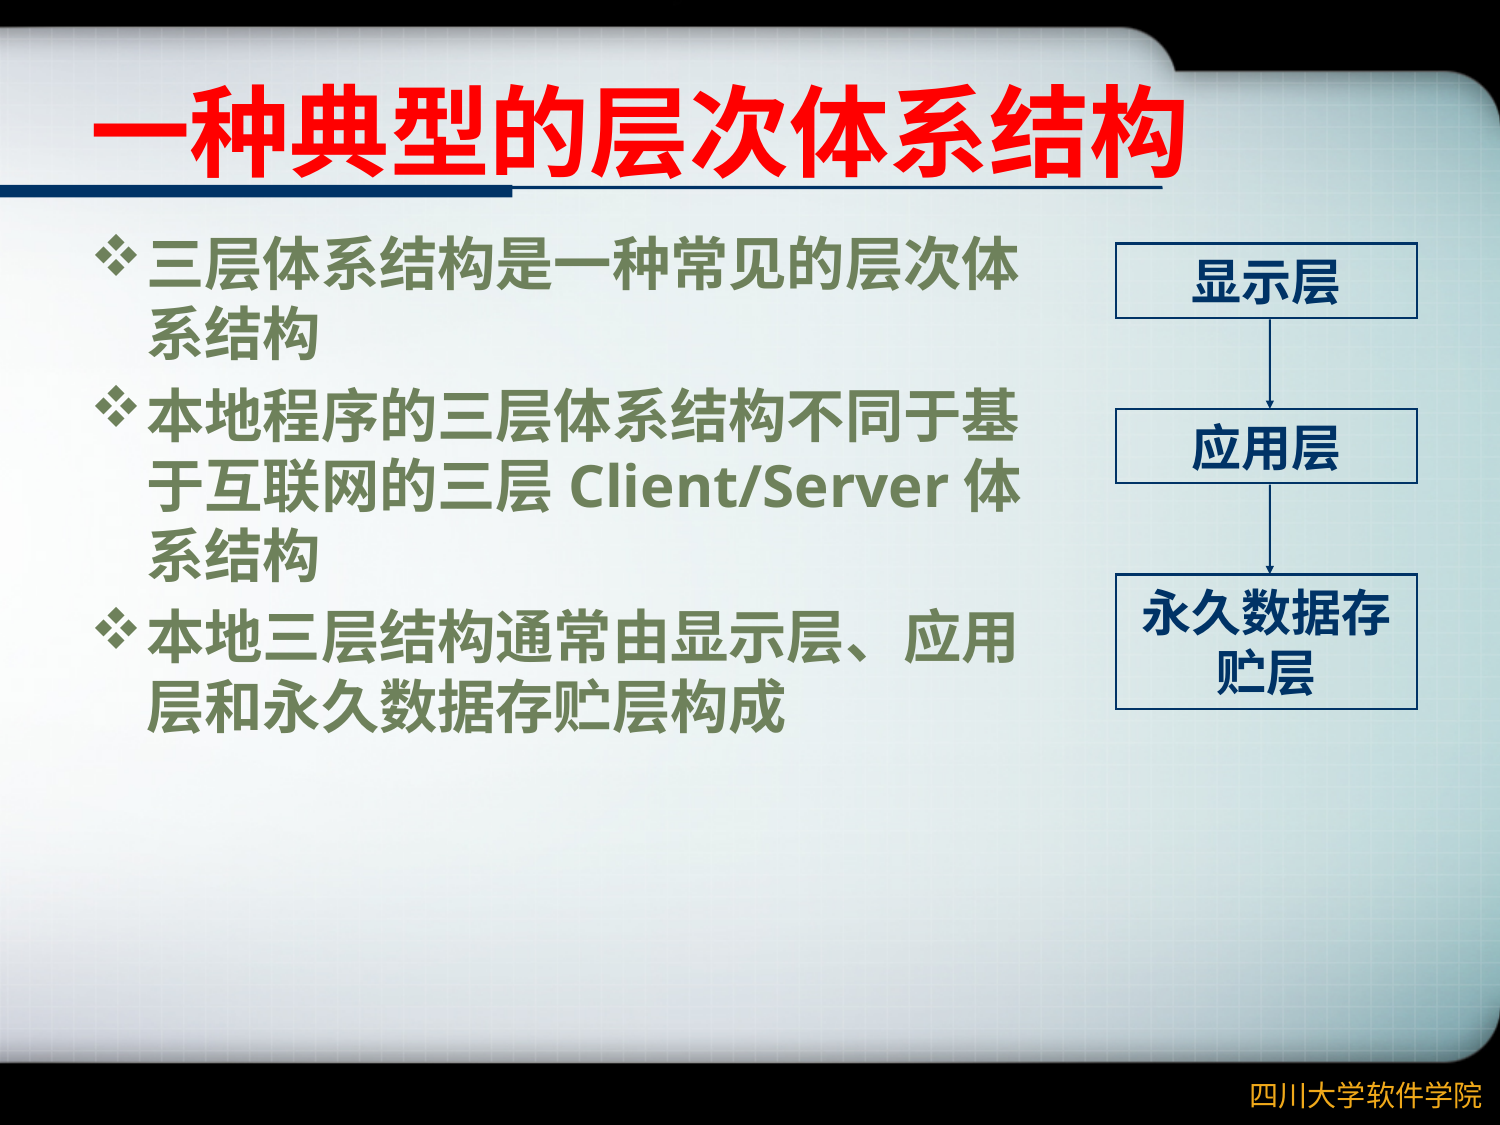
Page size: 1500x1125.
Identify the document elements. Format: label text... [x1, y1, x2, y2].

list 三层体系结构是一种常见的层次体系结构 本地程序的三层体系结构不同于基于互联网的三层Client/Server体系结构 本地三层结构通常由显示层、应用层和永久数据存贮层构成 [75, 219, 1069, 1059]
picture [0, 0, 1500, 1125]
title 一种典型的层次体系结构 [75, 78, 1447, 180]
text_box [1116, 243, 1418, 712]
